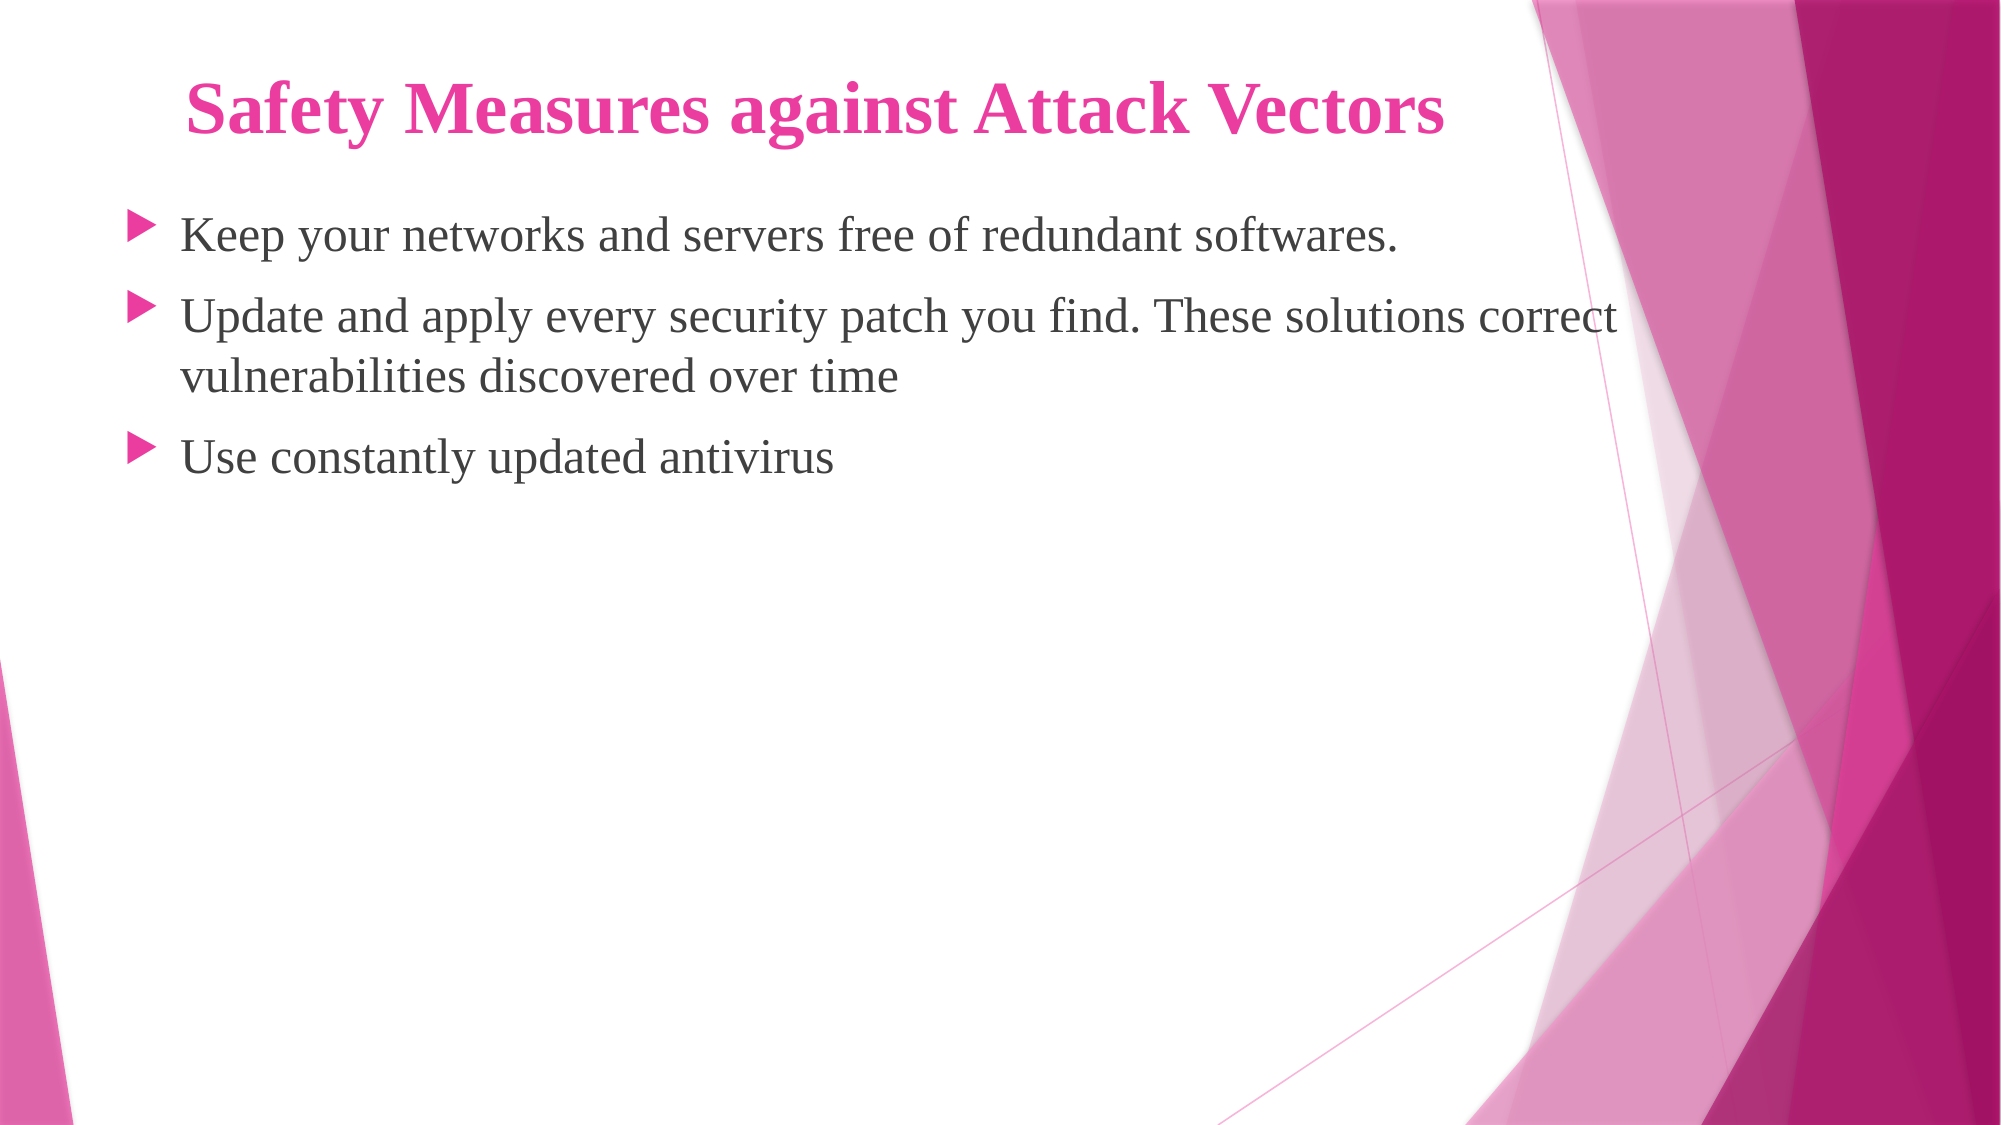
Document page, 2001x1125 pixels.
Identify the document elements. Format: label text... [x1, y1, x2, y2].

list Keep your networks and servers free of redundant softwares. Update and apply every security patch you find. These solutions correct vulnerabilities discovered over time Use constantly updated antivirus [108, 193, 1752, 1097]
title Safety Measures against Attack Vectors [111, 51, 1522, 174]
